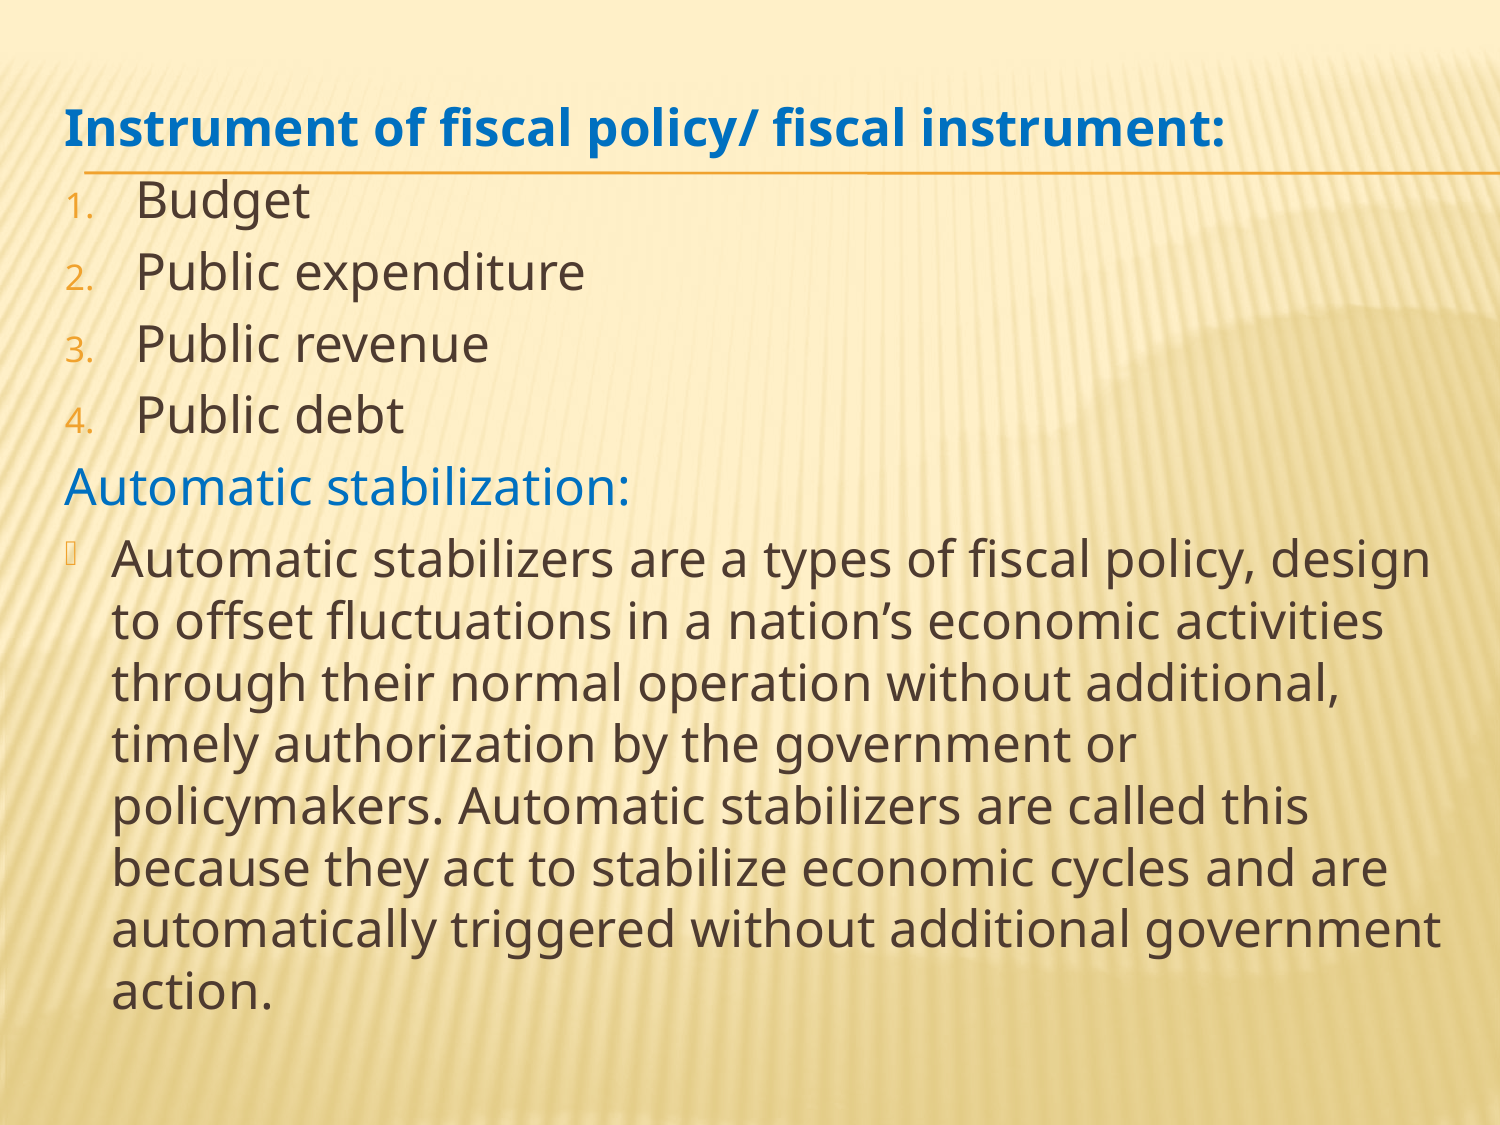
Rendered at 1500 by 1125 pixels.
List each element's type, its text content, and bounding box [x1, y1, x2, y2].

list Instrument of fiscal policy/ fiscal instrument: Budget Public expenditure Public revenue Public debt Automatic stabilization: Automatic stabilizers are a types of fiscal policy, design to offset fluctuations in a nation’s economic activities through their normal operation without additional, timely authorization by the government or policymakers. Automatic stabilizers are called this because they act to stabilize economic cycles and are automatically triggered without additional government action. [50, 87, 1475, 1038]
